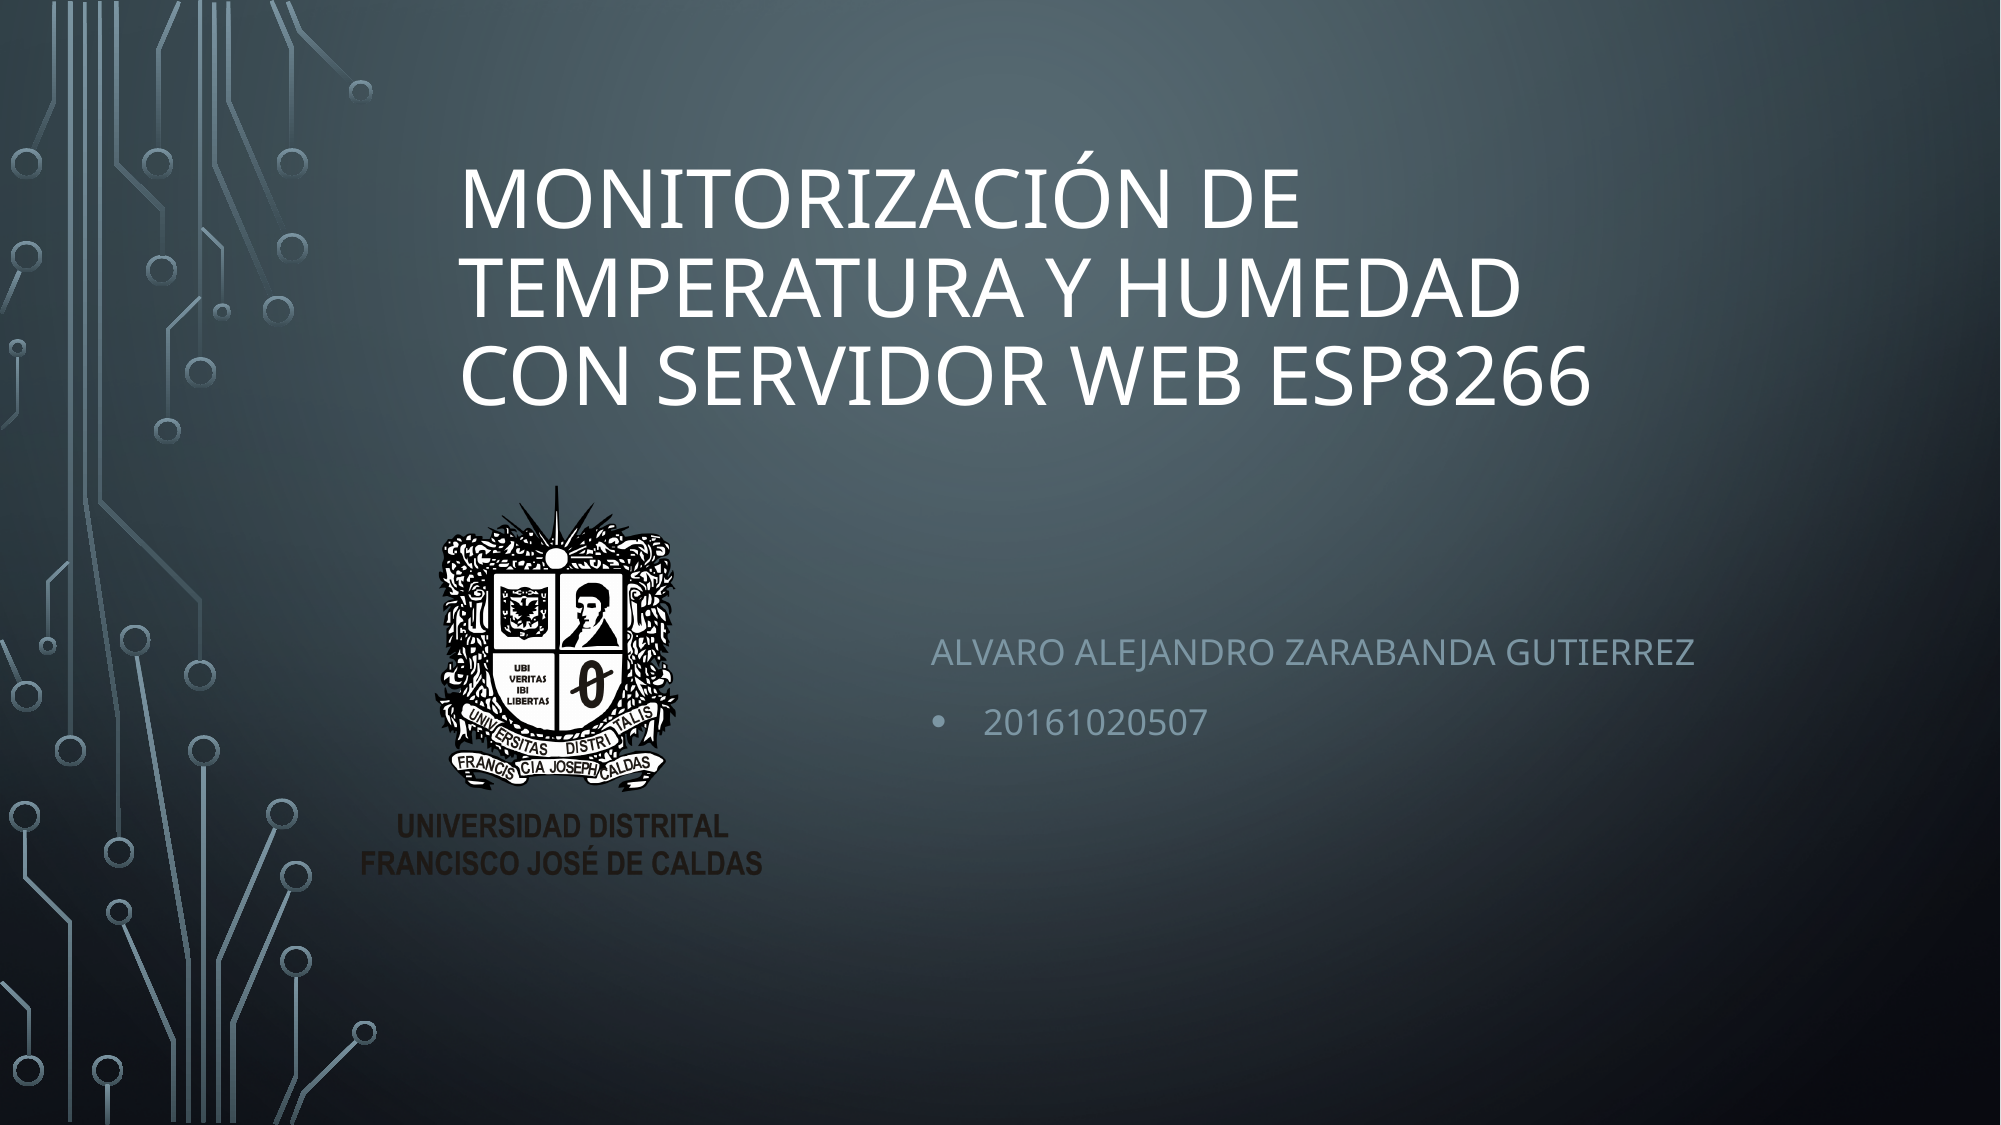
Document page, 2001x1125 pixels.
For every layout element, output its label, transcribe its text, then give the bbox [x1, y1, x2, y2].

title Monitorización de temperatura y humedad con Servidor web Esp8266 [443, 135, 1627, 432]
subtitle Alvaro Alejandro zarabanda Gutierrez 20161020507 [915, 613, 1775, 752]
picture [334, 458, 782, 907]
